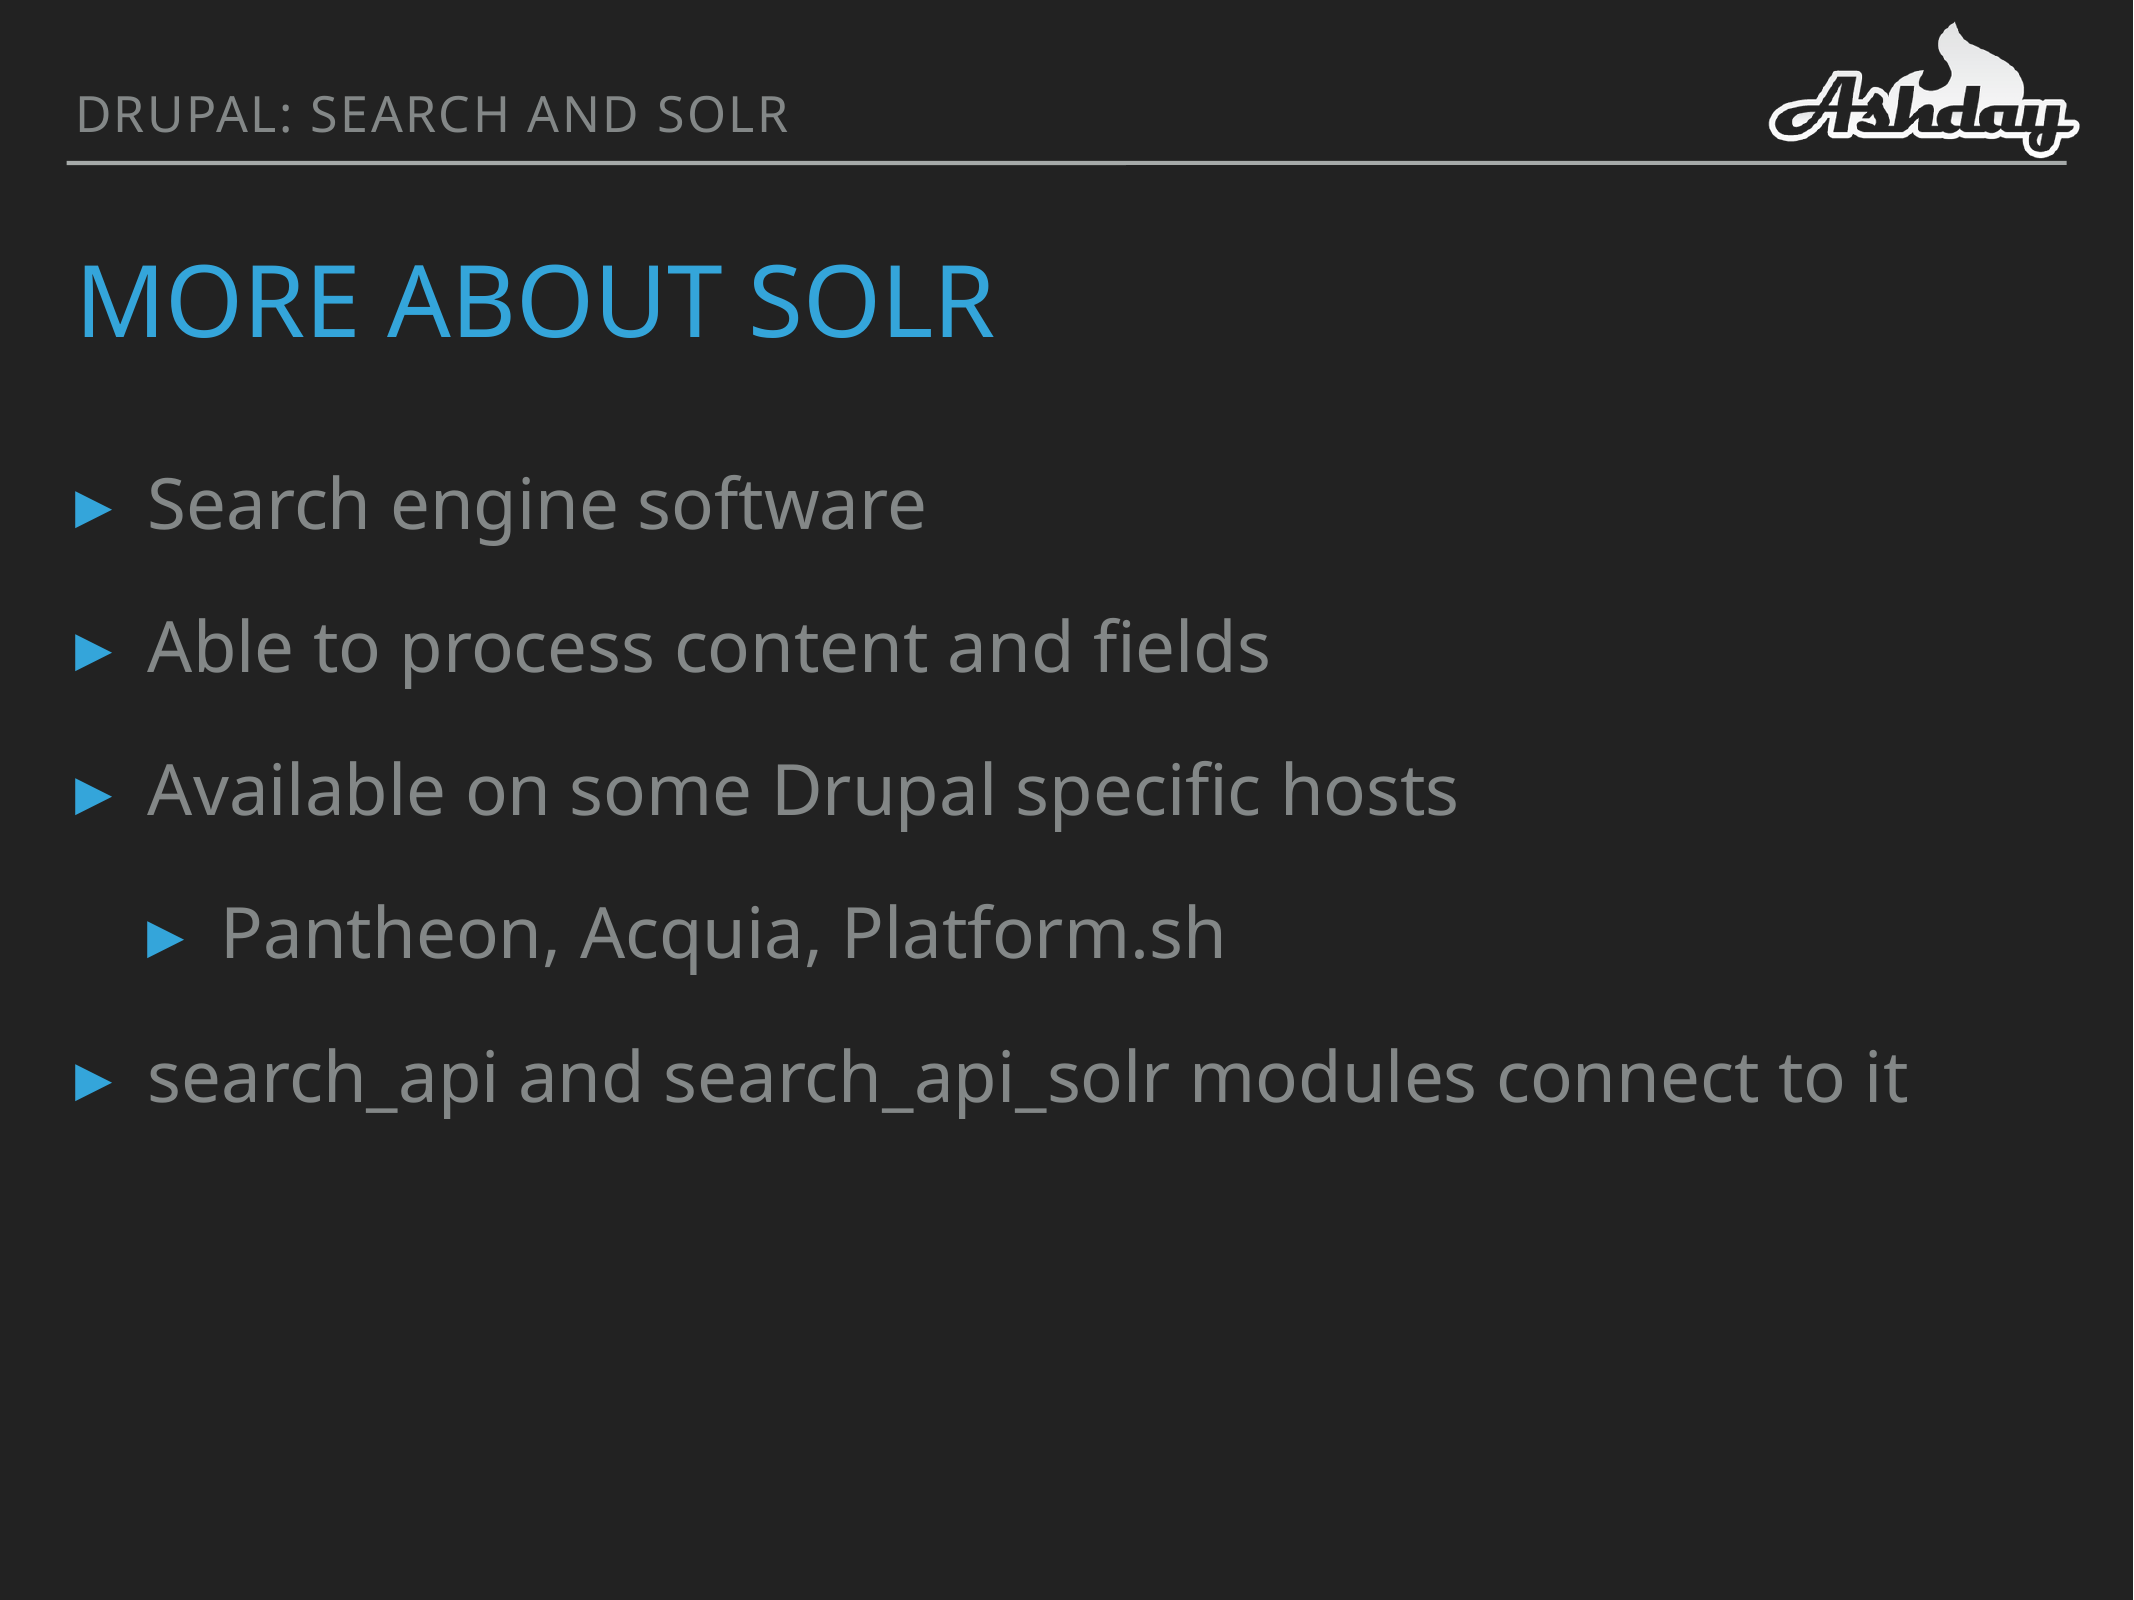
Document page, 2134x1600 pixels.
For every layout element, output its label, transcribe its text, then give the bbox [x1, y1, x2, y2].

picture [1767, 18, 2080, 161]
list Drupal: Search and solr [66, 74, 1767, 151]
title More about Solr [66, 251, 2068, 372]
list Search engine software Able to process content and fields Available on some Drupal specific hosts Pantheon, Acquia, Platform.sh search_api and search_api_solr modules connect to it [66, 449, 2068, 1453]
